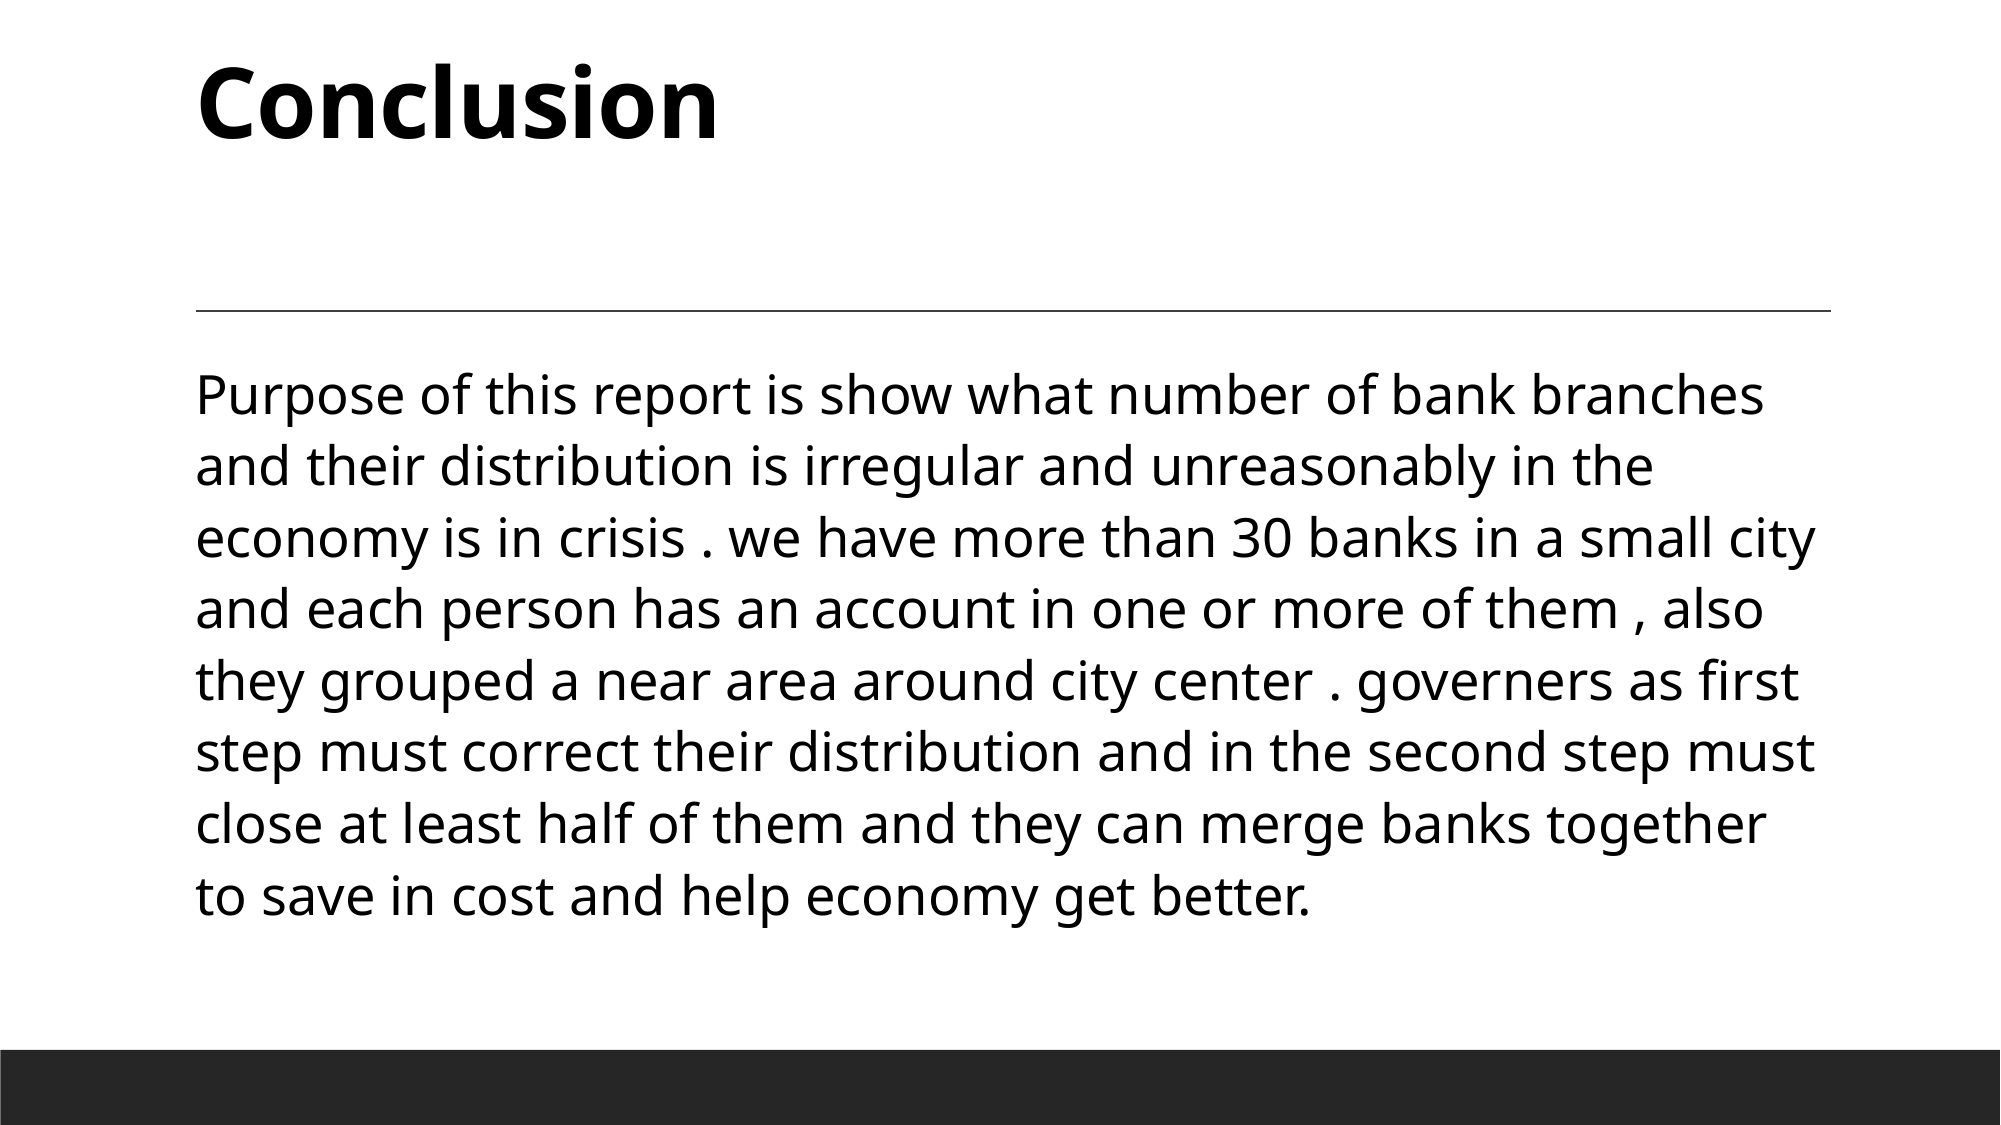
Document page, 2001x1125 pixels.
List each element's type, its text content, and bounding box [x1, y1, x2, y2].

list Purpose of this report is show what number of bank branches and their distribution is irregular and unreasonably in the economy is in crisis . we have more than 30 banks in a small city and each person has an account in one or more of them , also they grouped a near area around city center . governers as first step must correct their distribution and in the second step must close at least half of them and they can merge banks together to save in cost and help economy get better. [180, 345, 1830, 963]
title Conclusion [180, 47, 1830, 285]
